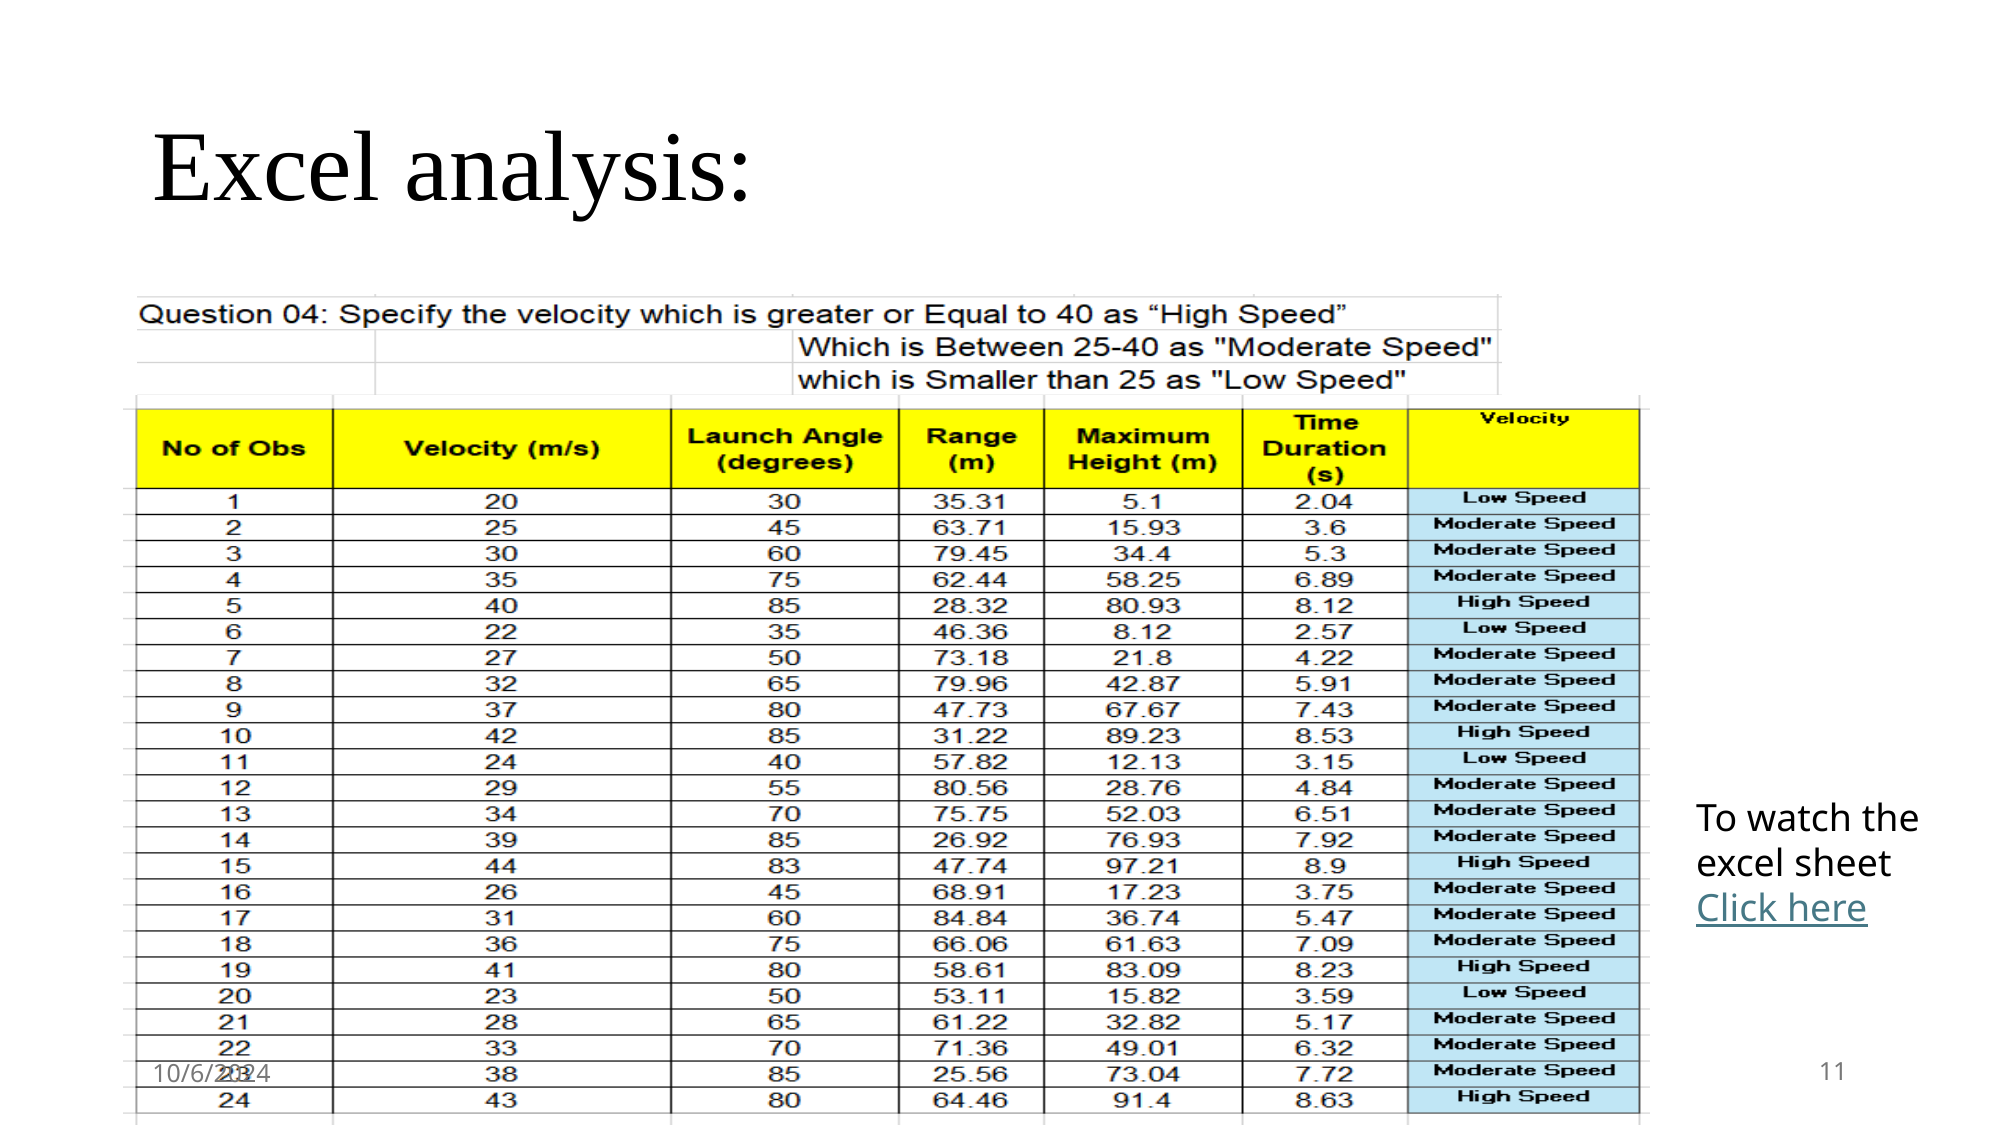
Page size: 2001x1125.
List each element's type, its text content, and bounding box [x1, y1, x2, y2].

picture [122, 395, 1650, 1125]
title Excel analysis: [137, 59, 1863, 278]
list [136, 294, 1502, 395]
text_box To watch the excel sheet Click here [1681, 786, 1969, 942]
slide_number 11 [1650, 1042, 1863, 1103]
